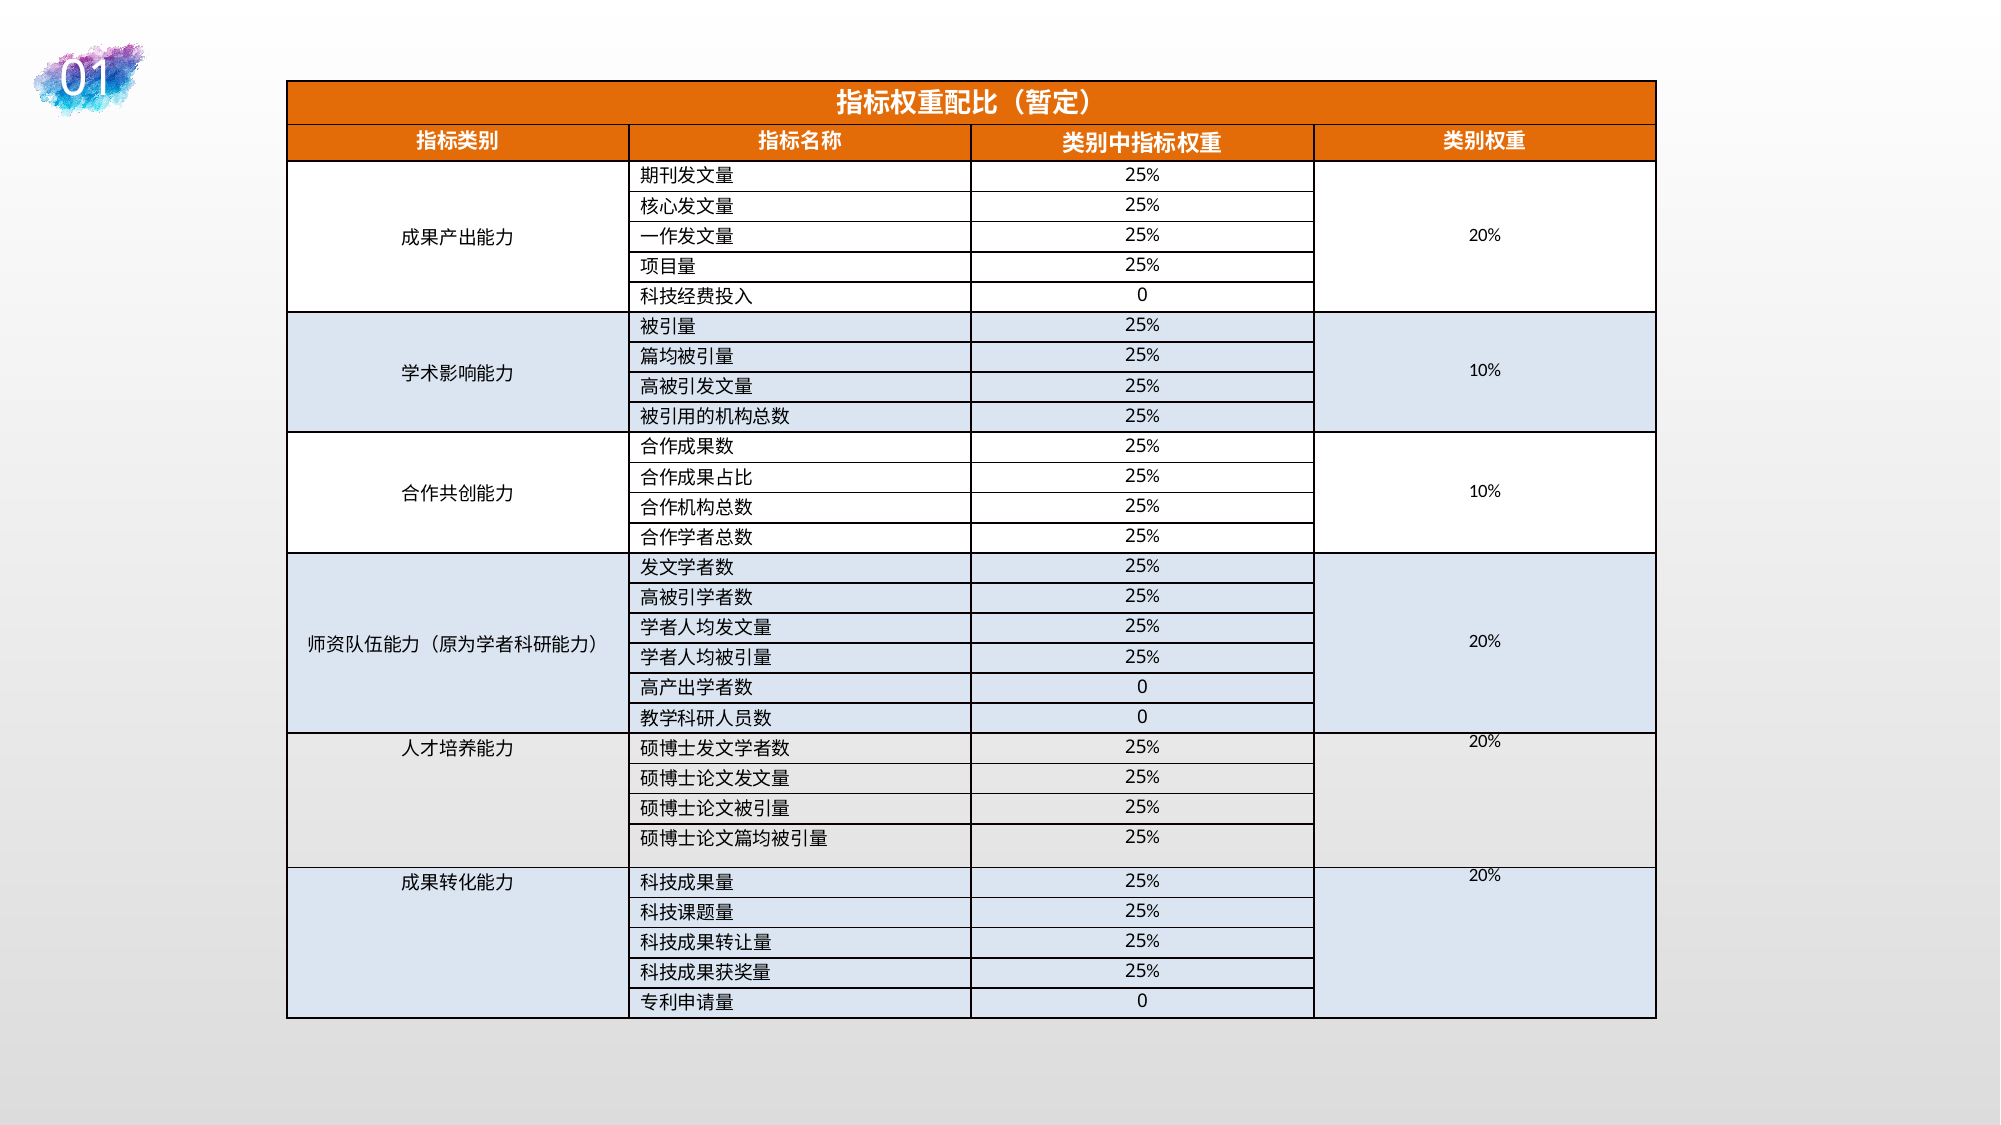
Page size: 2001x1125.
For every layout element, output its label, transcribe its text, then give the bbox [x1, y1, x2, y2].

picture [25, 36, 150, 123]
table_cell 25% [972, 554, 1313, 582]
table_cell 25% [972, 764, 1313, 793]
table_cell 篇均被引量 [630, 343, 970, 371]
table_cell 25% [972, 734, 1313, 763]
table_cell 合作机构总数 [630, 493, 970, 522]
table_cell 学者人均被引量 [630, 644, 970, 672]
table_cell 0 [972, 283, 1313, 311]
table_cell 科技成果获奖量 [630, 959, 970, 987]
table_cell 20% [1315, 554, 1655, 732]
table_cell 20% [1315, 162, 1655, 311]
table_cell 25% [972, 222, 1313, 251]
table_header 指标权重配比（暂定） [288, 82, 1655, 124]
table_cell 25% [972, 313, 1313, 341]
table_cell 学术影响能力 [288, 313, 628, 431]
table_cell 科技成果量 [630, 868, 970, 897]
table_cell 25% [972, 794, 1313, 823]
table_cell 25% [972, 644, 1313, 672]
table_cell 学者人均发文量 [630, 614, 970, 642]
table_cell 硕博士论文发文量 [630, 764, 970, 793]
table_cell 合作成果数 [630, 433, 970, 462]
table_cell 合作成果占比 [630, 463, 970, 492]
table_cell 20% [1315, 868, 1655, 1017]
table_cell 人才培养能力 [288, 734, 628, 867]
table_cell 成果产出能力 [288, 162, 628, 311]
table_cell 科技课题量 [630, 898, 970, 927]
table_cell 期刊发文量 [630, 162, 970, 191]
table_cell 25% [972, 825, 1313, 867]
table_cell 0 [972, 704, 1313, 732]
table_cell 类别权重 [1315, 125, 1655, 160]
table_cell 合作共创能力 [288, 433, 628, 552]
table_cell 25% [972, 463, 1313, 492]
table_cell 25% [972, 614, 1313, 642]
table_cell 被引量 [630, 313, 970, 341]
table_cell 硕博士论文篇均被引量 [630, 825, 970, 867]
table_cell 0 [972, 674, 1313, 702]
table_cell 25% [972, 928, 1313, 957]
table_cell 硕博士论文被引量 [630, 794, 970, 823]
table_cell 发文学者数 [630, 554, 970, 582]
table_cell 高被引发文量 [630, 373, 970, 401]
table_cell 科技成果转让量 [630, 928, 970, 957]
table_cell 25% [972, 584, 1313, 612]
table_cell 25% [972, 373, 1313, 401]
table_cell 25% [972, 403, 1313, 431]
table_cell 25% [972, 493, 1313, 522]
table_cell 10% [1315, 313, 1655, 431]
table_cell 类别中指标权重 [972, 125, 1313, 160]
table_cell 一作发文量 [630, 222, 970, 251]
table_cell 25% [972, 253, 1313, 281]
table_cell 科技经费投入 [630, 283, 970, 311]
table_cell 专利申请量 [630, 989, 970, 1017]
table_cell 10% [1315, 433, 1655, 552]
table_cell 25% [972, 868, 1313, 897]
table_cell 25% [972, 959, 1313, 987]
table_cell 25% [972, 898, 1313, 927]
table_cell 0 [972, 989, 1313, 1017]
table_cell 核心发文量 [630, 192, 970, 221]
table_cell 指标类别 [288, 125, 628, 160]
table_cell 师资队伍能力（原为学者科研能力） [288, 554, 628, 732]
table_cell 教学科研人员数 [630, 704, 970, 732]
table_cell 成果转化能力 [288, 868, 628, 1017]
table_cell 高被引学者数 [630, 584, 970, 612]
table_cell 25% [972, 524, 1313, 552]
table_cell 25% [972, 433, 1313, 462]
table_cell 25% [972, 343, 1313, 371]
table_cell 高产出学者数 [630, 674, 970, 702]
table_cell 20% [1315, 734, 1655, 867]
table_cell 25% [972, 192, 1313, 221]
table_cell 硕博士发文学者数 [630, 734, 970, 763]
table_cell 被引用的机构总数 [630, 403, 970, 431]
table_cell 指标名称 [630, 125, 970, 160]
table_cell 合作学者总数 [630, 524, 970, 552]
table_cell 项目量 [630, 253, 970, 281]
table_cell 25% [972, 162, 1313, 191]
